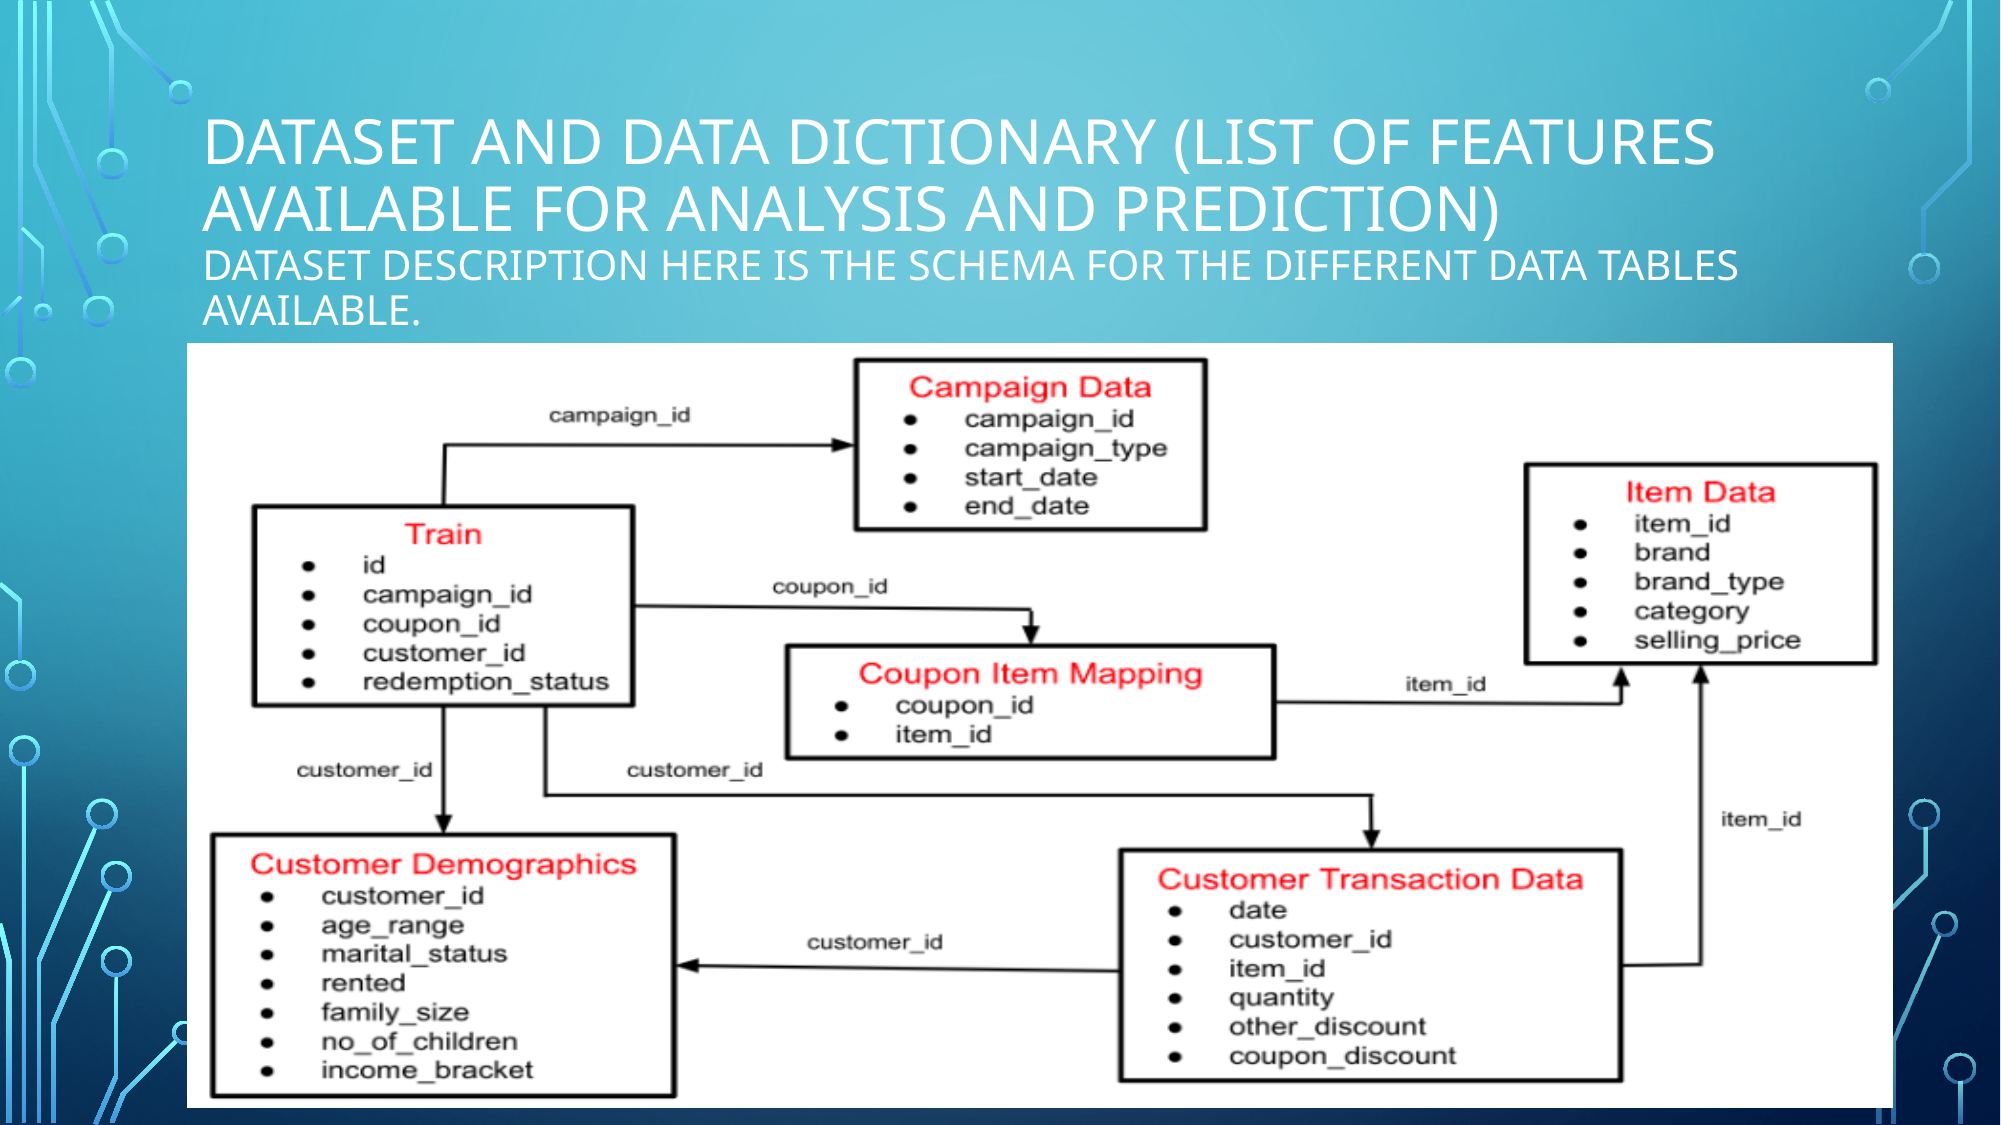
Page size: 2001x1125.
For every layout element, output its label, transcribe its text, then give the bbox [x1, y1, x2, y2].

title Dataset and Data dictionary (List of features available for analysis and prediction) Dataset Description Here is the schema for the different data tables available. [187, 101, 1813, 343]
picture [186, 343, 1893, 1108]
